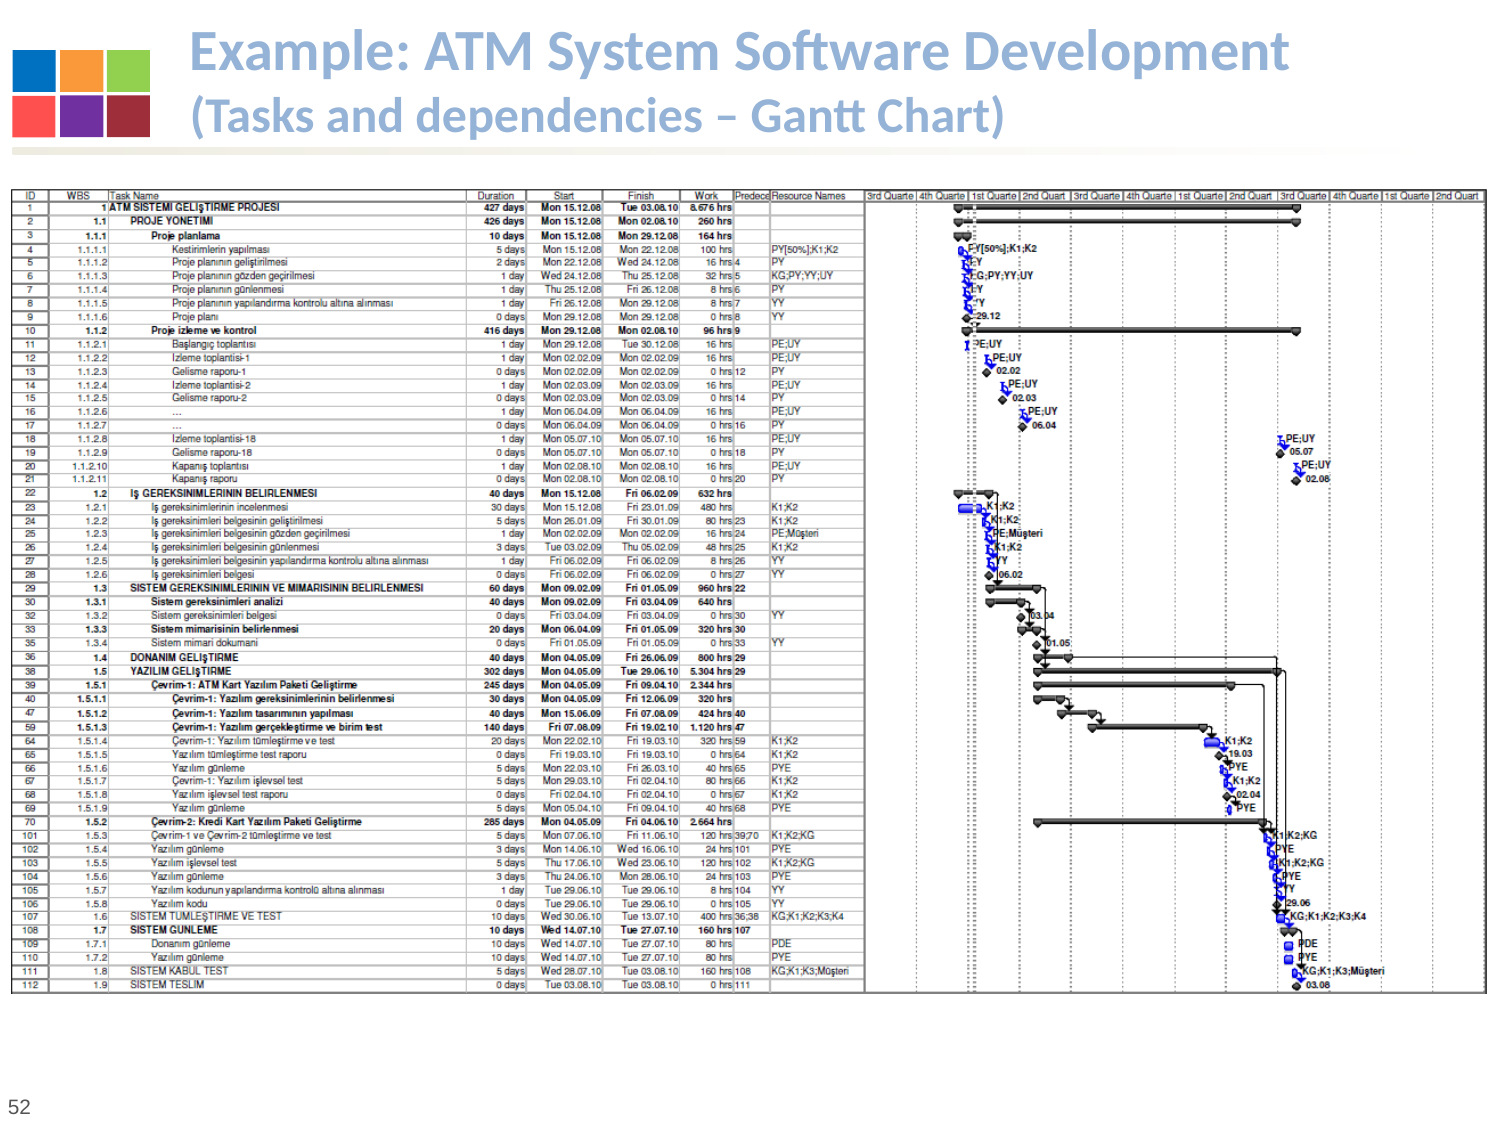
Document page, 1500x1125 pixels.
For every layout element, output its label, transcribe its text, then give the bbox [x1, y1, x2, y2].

picture [10, 187, 1488, 994]
title Example: ATM System Software Development (Tasks and dependencies – Gantt Chart) [174, 47, 1475, 150]
